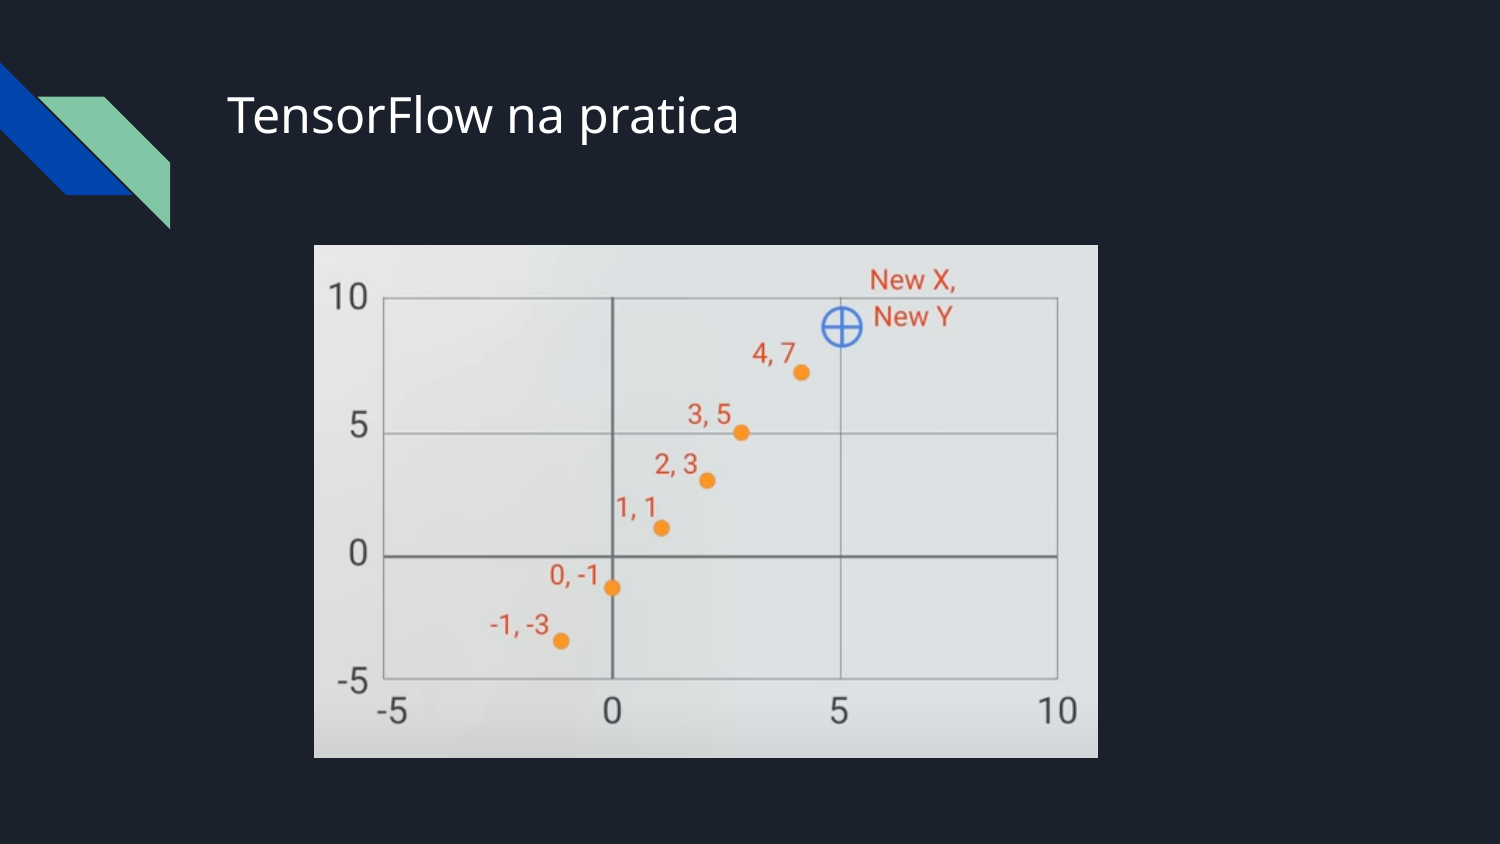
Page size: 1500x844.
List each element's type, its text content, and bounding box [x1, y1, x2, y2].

title TensorFlow na pratica [212, 64, 1368, 215]
picture [314, 245, 1099, 758]
